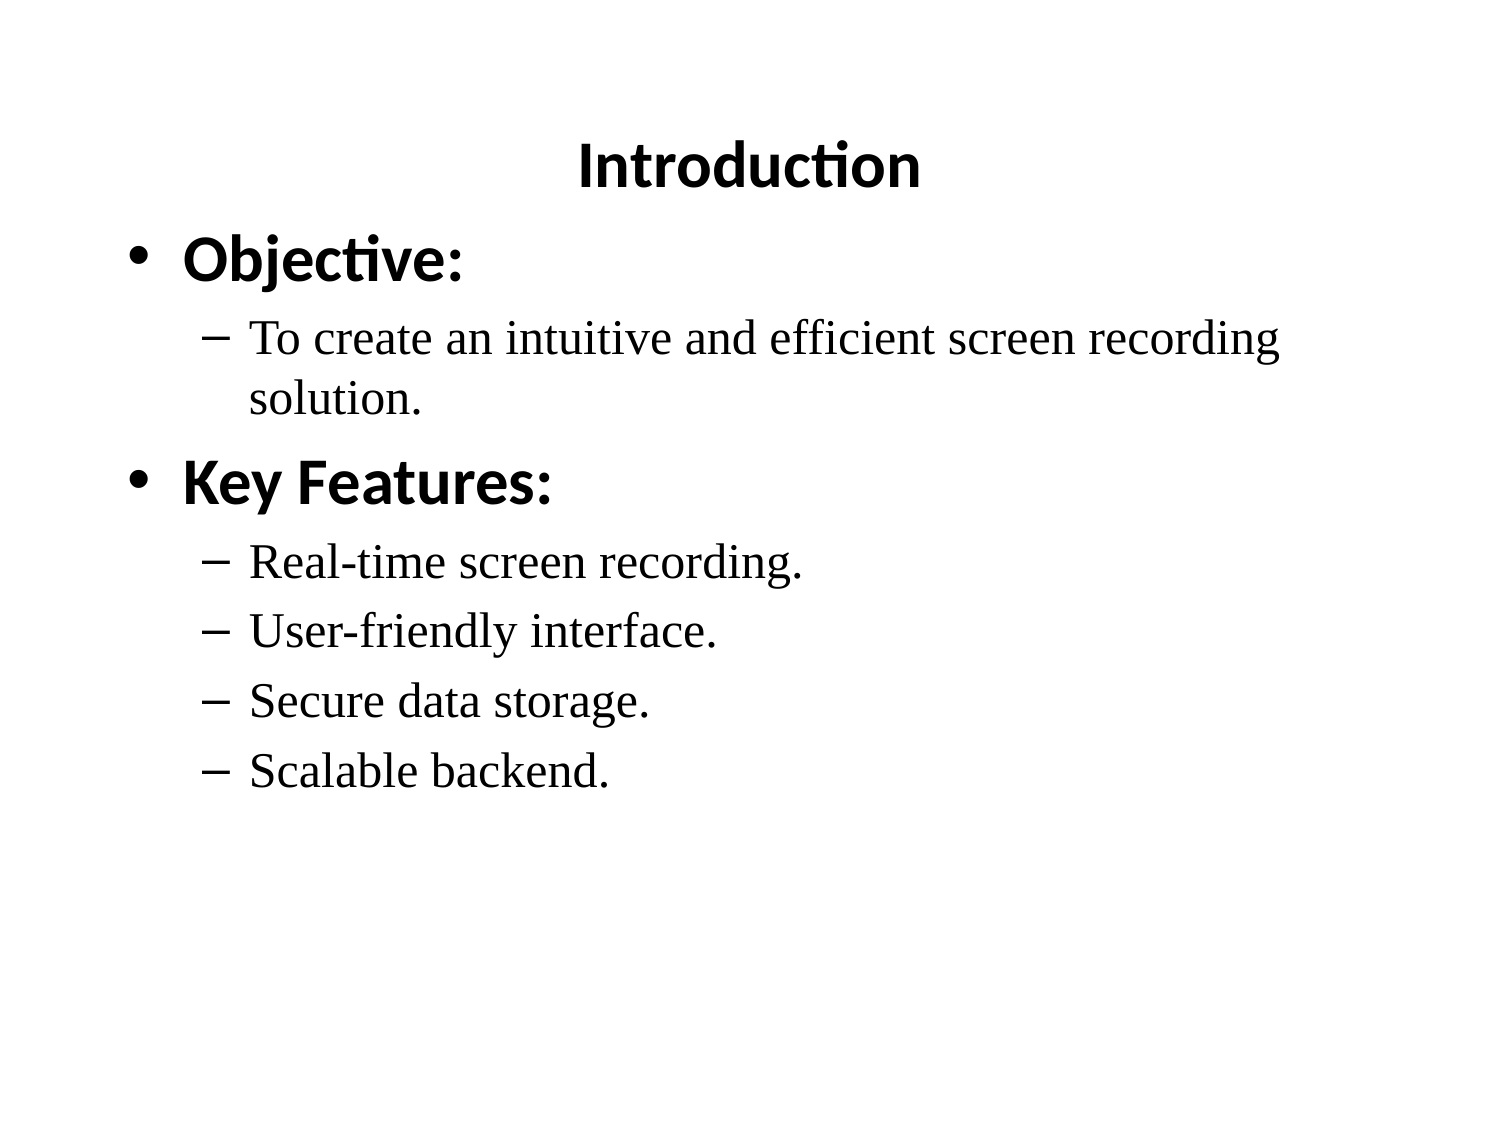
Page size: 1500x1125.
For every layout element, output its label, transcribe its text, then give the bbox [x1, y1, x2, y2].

list Introduction Objective: To create an intuitive and efficient screen recording solution. Key Features: Real-time screen recording. User-friendly interface. Secure data storage. Scalable backend. [112, 113, 1331, 857]
